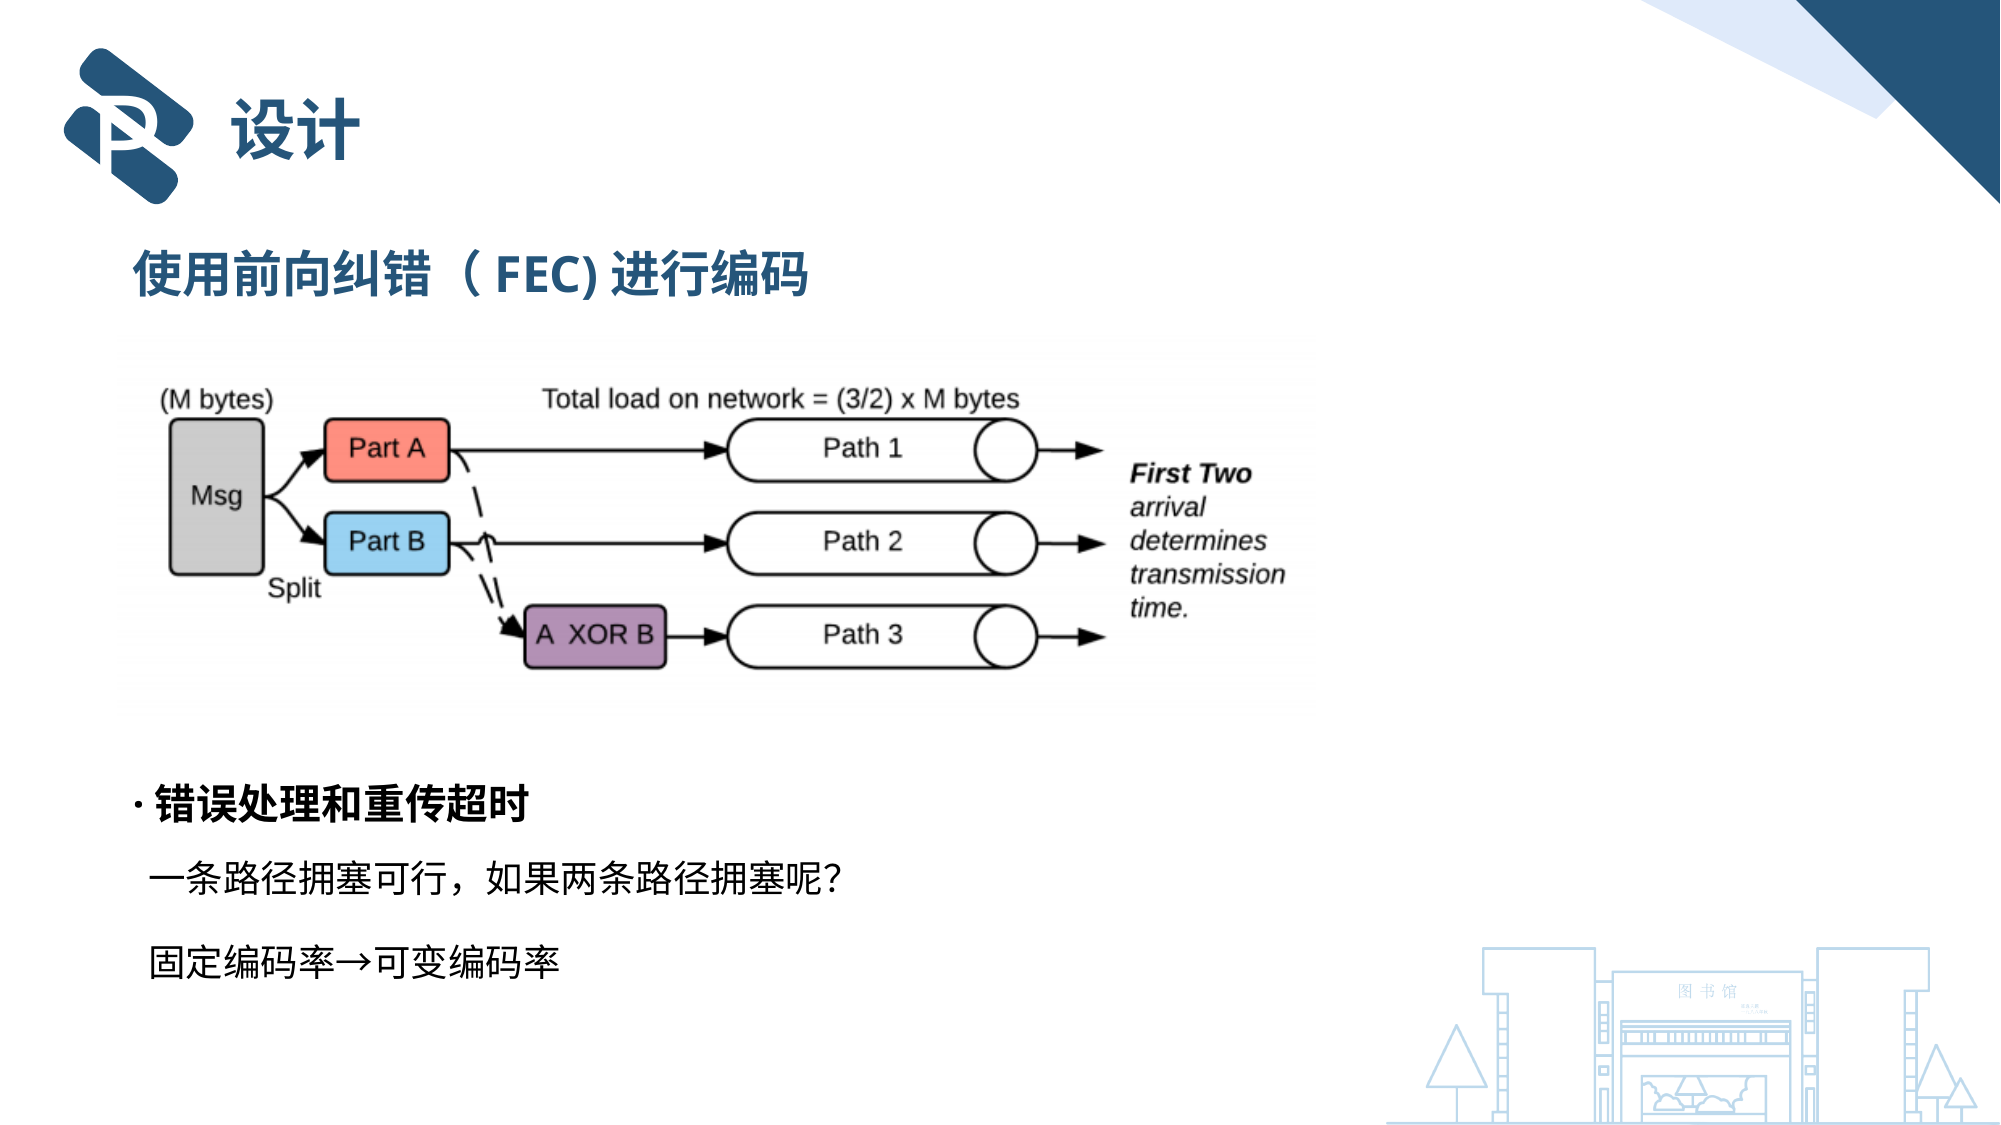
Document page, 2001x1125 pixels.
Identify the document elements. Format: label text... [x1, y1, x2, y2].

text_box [1687, 0, 2000, 204]
text_box 固定编码率→可变编码率 [58, 931, 1059, 992]
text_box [57, 53, 271, 220]
text_box ·错误处理和重传超时 [117, 770, 882, 836]
text_box 使用前向纠错（FEC)进行编码 [117, 234, 882, 310]
text_box 设计 [271, 80, 378, 175]
picture [117, 335, 1316, 722]
text_box 一条路径拥塞可行，如果两条路径拥塞呢？ [58, 847, 957, 908]
picture [1386, 947, 2000, 1125]
